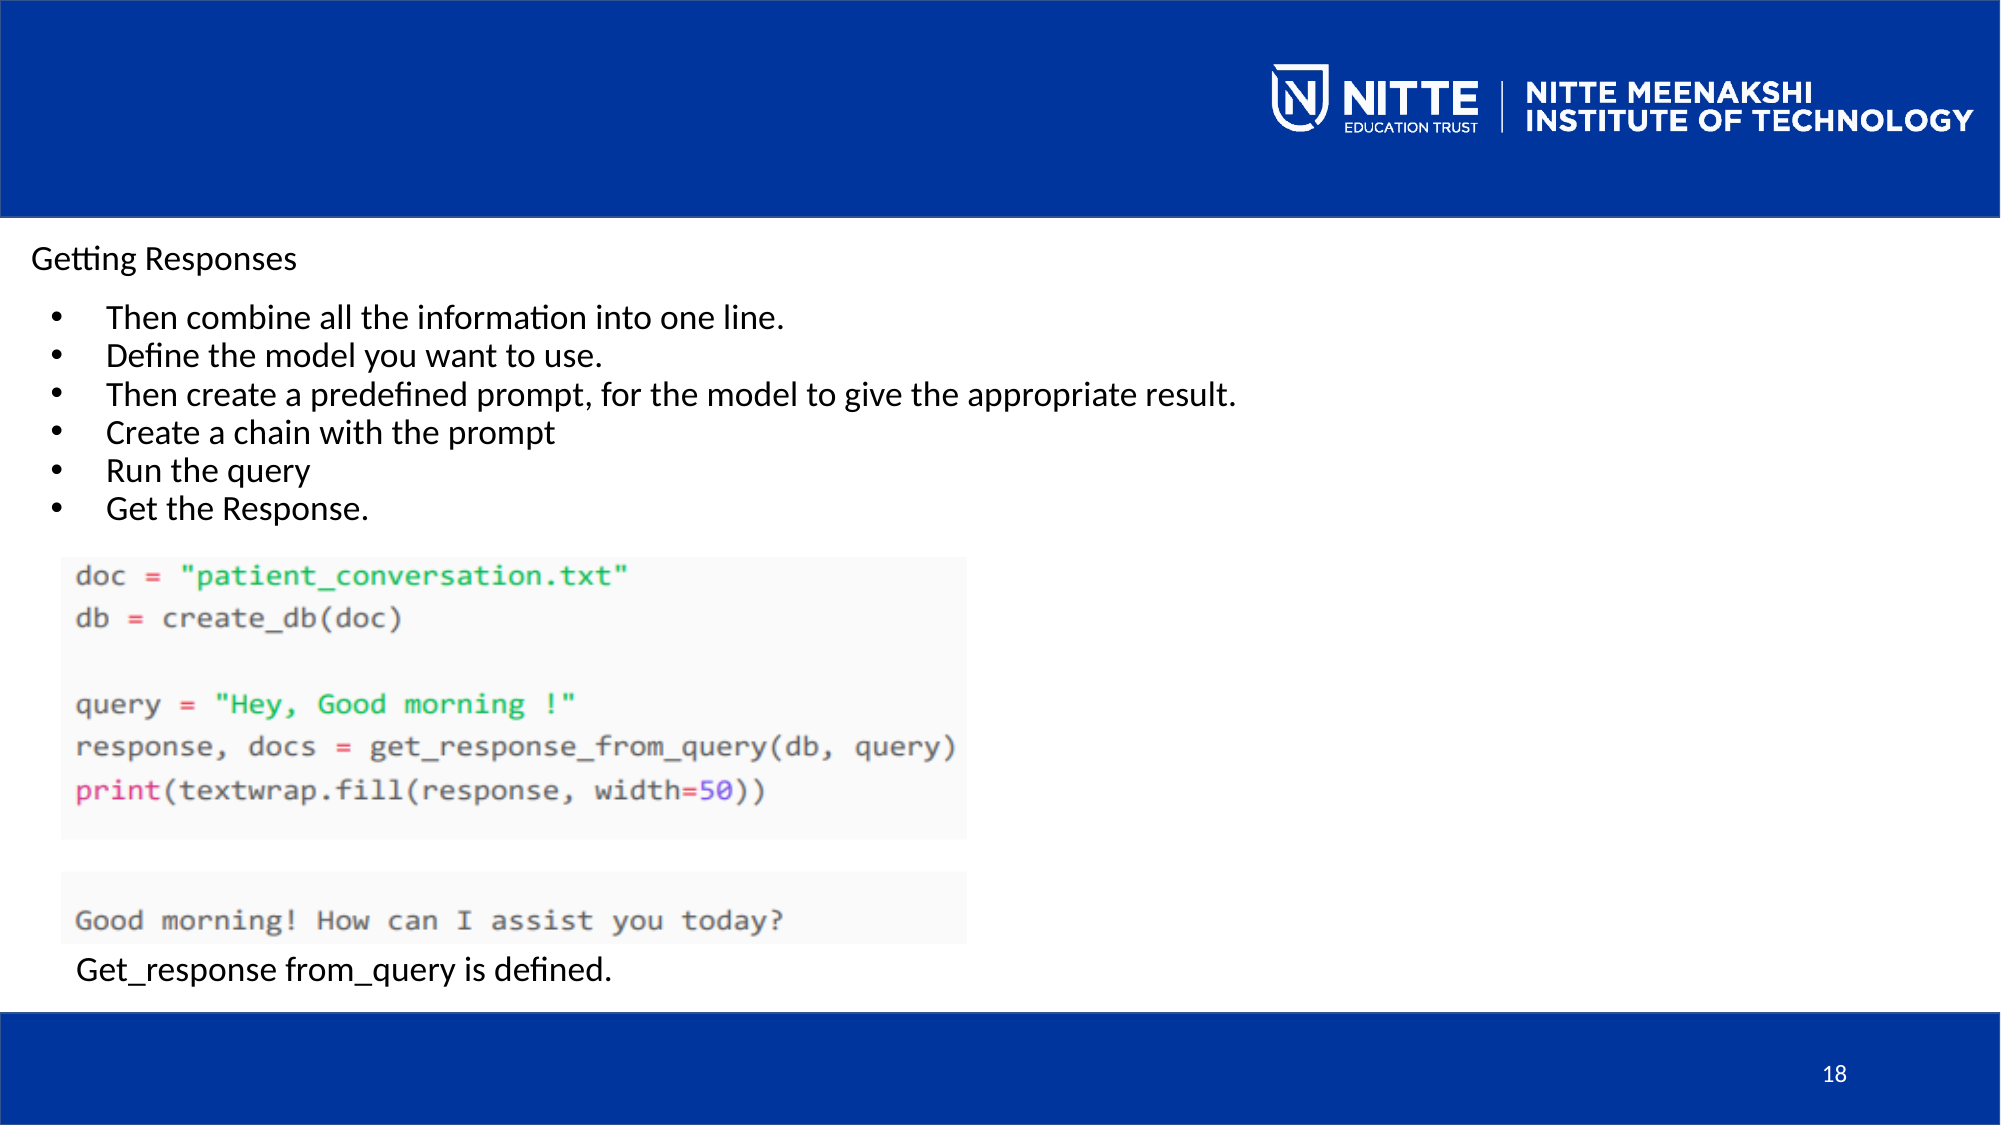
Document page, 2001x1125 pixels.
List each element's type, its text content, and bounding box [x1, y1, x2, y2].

text_box Get_response from_query is defined. [61, 952, 796, 990]
picture [60, 557, 967, 944]
picture [1122, 0, 2001, 275]
slide_number ‹#› [1412, 1042, 1863, 1103]
list Getting Responses Then combine all the information into one line. Define the model you want to use. Then create a predefined prompt, for the model to give the appropriate result. Create a chain with the prompt Run the query Get the Response. [15, 232, 1971, 990]
